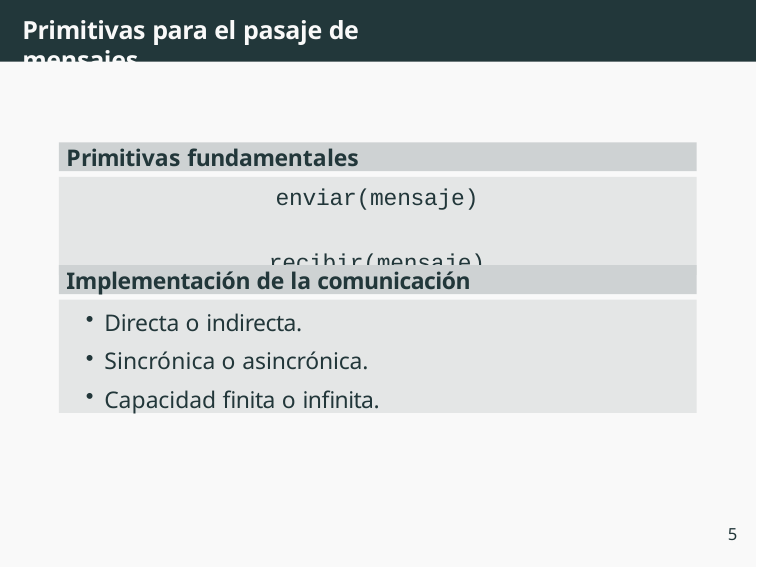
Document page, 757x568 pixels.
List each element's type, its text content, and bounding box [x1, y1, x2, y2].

text_box Directa o indirecta. Sincrónica o asincrónica. Capacidad finita o infinita. [58, 299, 697, 413]
title Primitivas para el pasaje de mensajes [20, 12, 450, 110]
text_box 5 [725, 521, 739, 544]
text_box Primitivas fundamentales [58, 142, 697, 172]
text_box Implementación de la comunicación [58, 265, 697, 295]
text_box enviar(mensaje) recibir(mensaje) [58, 176, 697, 265]
